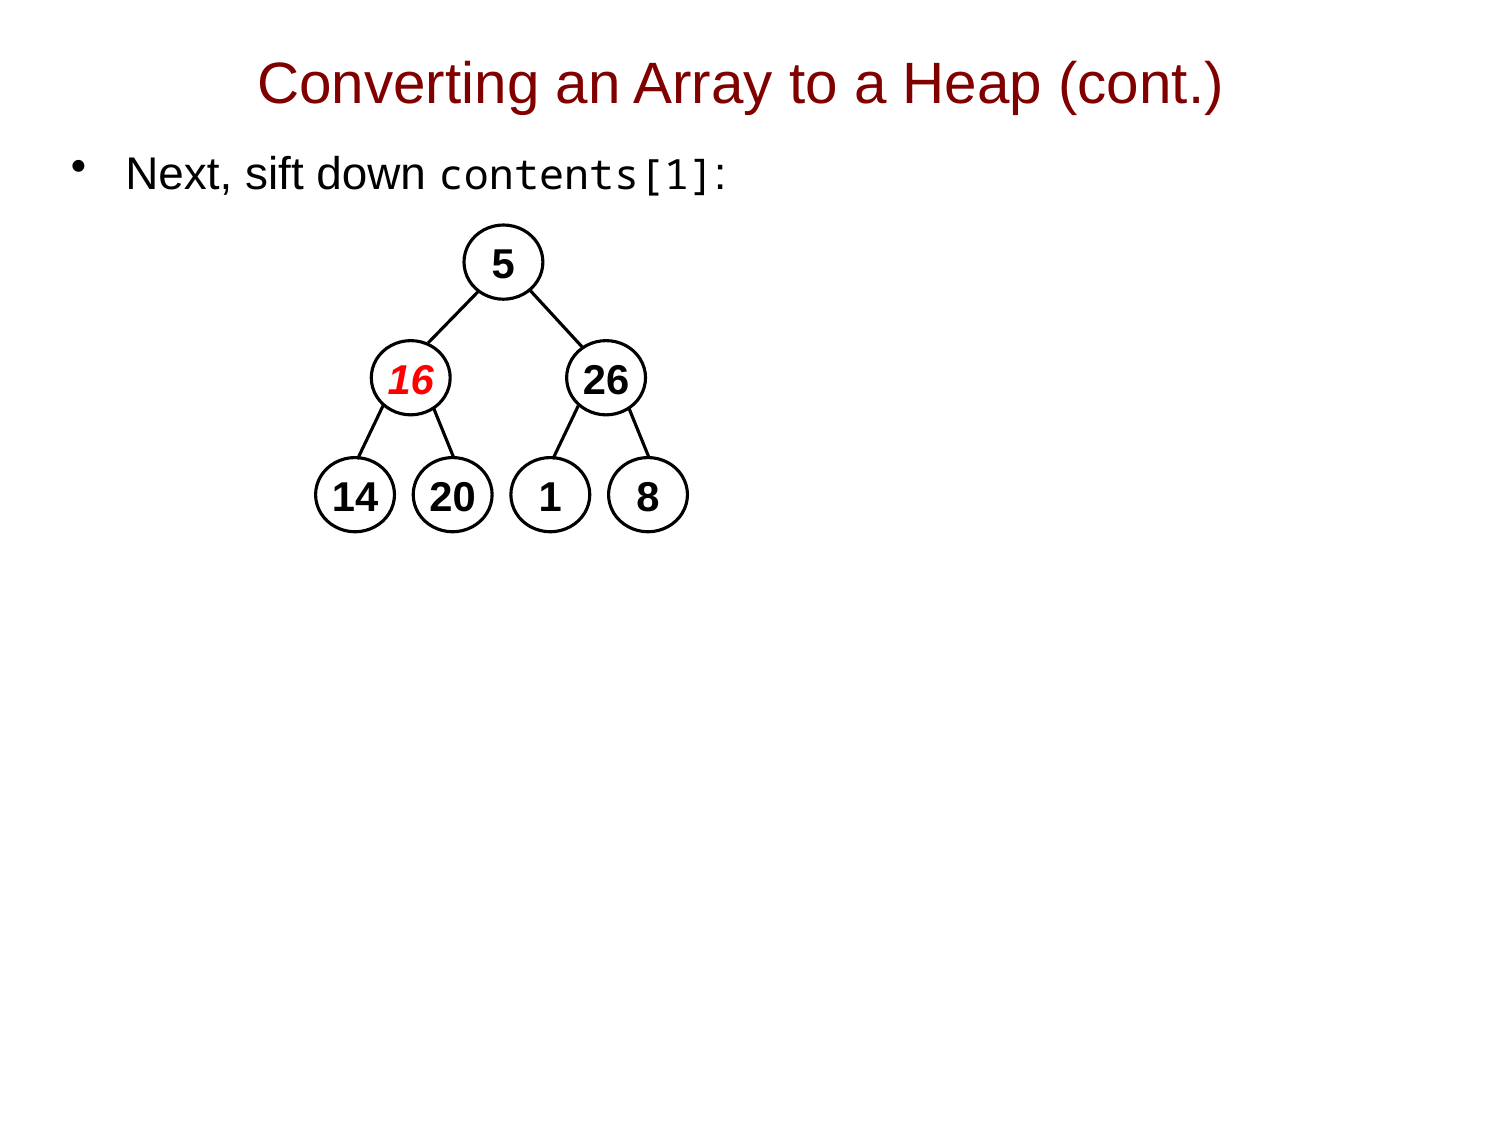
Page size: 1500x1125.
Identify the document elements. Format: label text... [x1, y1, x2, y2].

list Next, sift down contents[1]: [55, 136, 1500, 1058]
text_box 5 [463, 224, 543, 300]
text_box 16 [371, 340, 451, 415]
text_box 20 [413, 457, 493, 532]
text_box 1 [510, 457, 590, 532]
text_box 8 [608, 457, 688, 532]
title Converting an Array to a Heap (cont.) [96, 10, 1386, 136]
text_box 26 [566, 340, 646, 415]
text_box 14 [315, 457, 395, 532]
